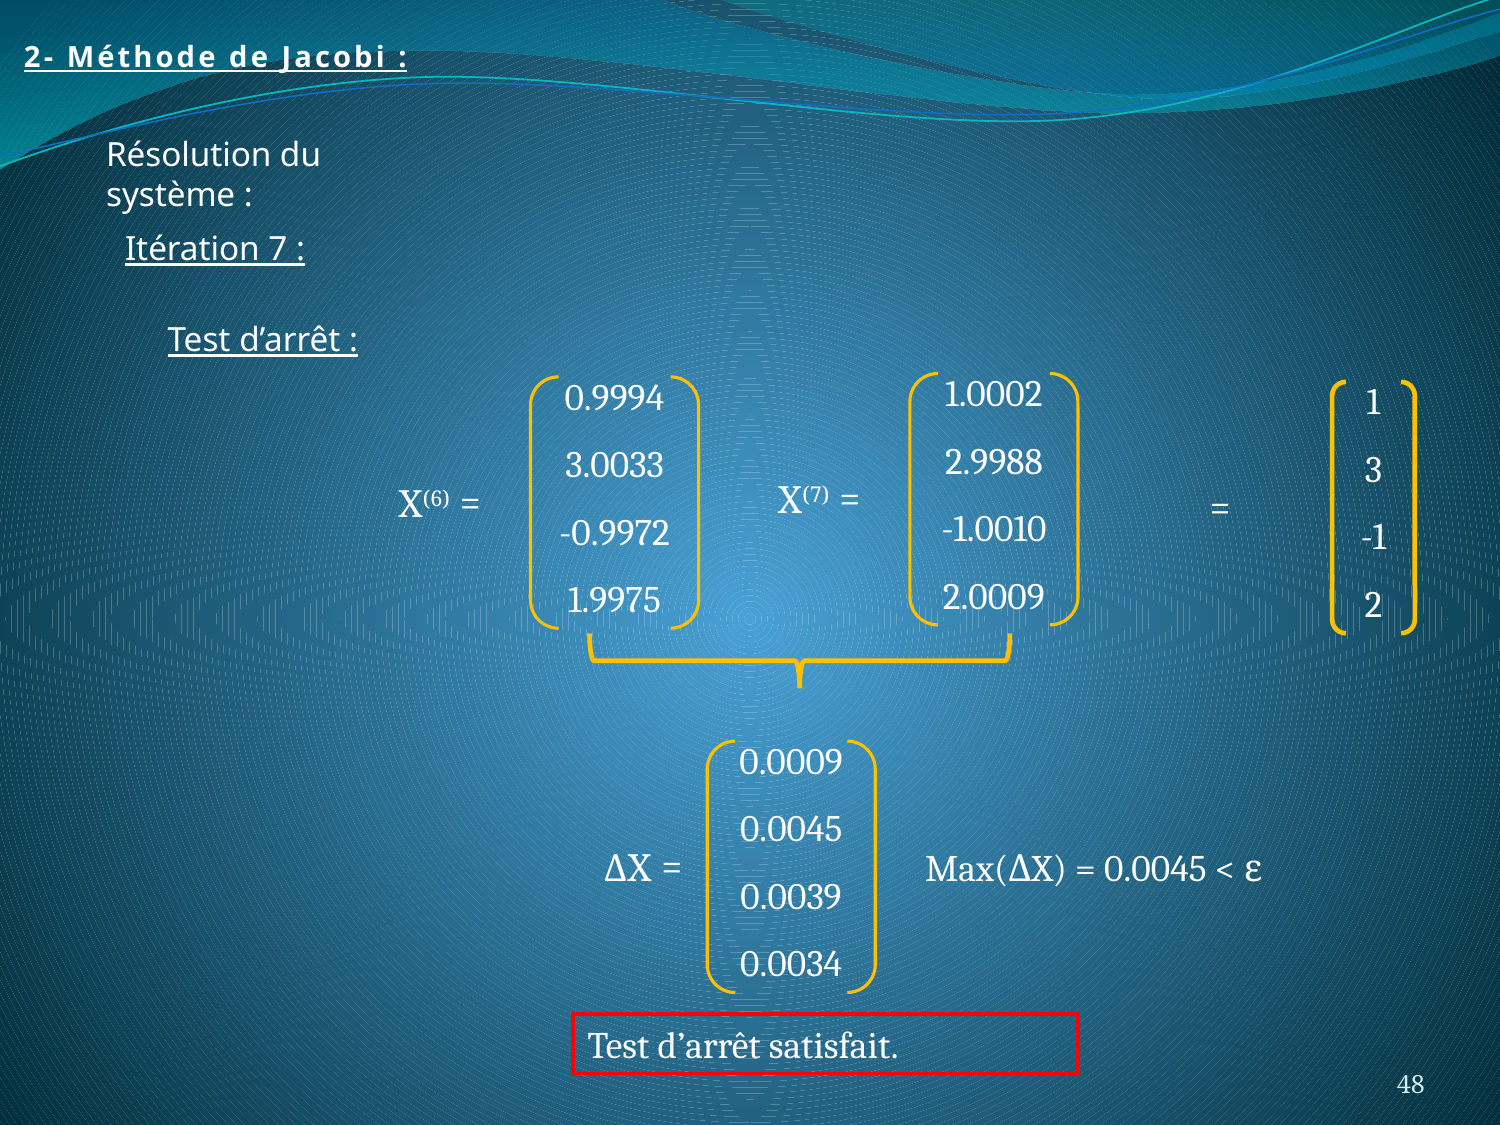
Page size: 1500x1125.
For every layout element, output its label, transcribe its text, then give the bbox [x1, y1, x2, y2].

text_box Itération 7 : [110, 219, 326, 275]
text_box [589, 740, 876, 993]
text_box Test d’arrêt satisfait. [572, 1013, 1078, 1074]
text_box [1184, 381, 1416, 634]
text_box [762, 373, 1079, 626]
text_box 48 [1299, 1042, 1425, 1103]
text_box Max(ΔX) = 0.0045 < ε [910, 836, 1320, 897]
text_box Résolution du système : [91, 125, 490, 220]
text_box Test d’arrêt : [152, 311, 407, 366]
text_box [383, 376, 699, 629]
text_box [588, 633, 1011, 689]
text_box 2- Méthode de Jacobi : [9, 30, 562, 81]
